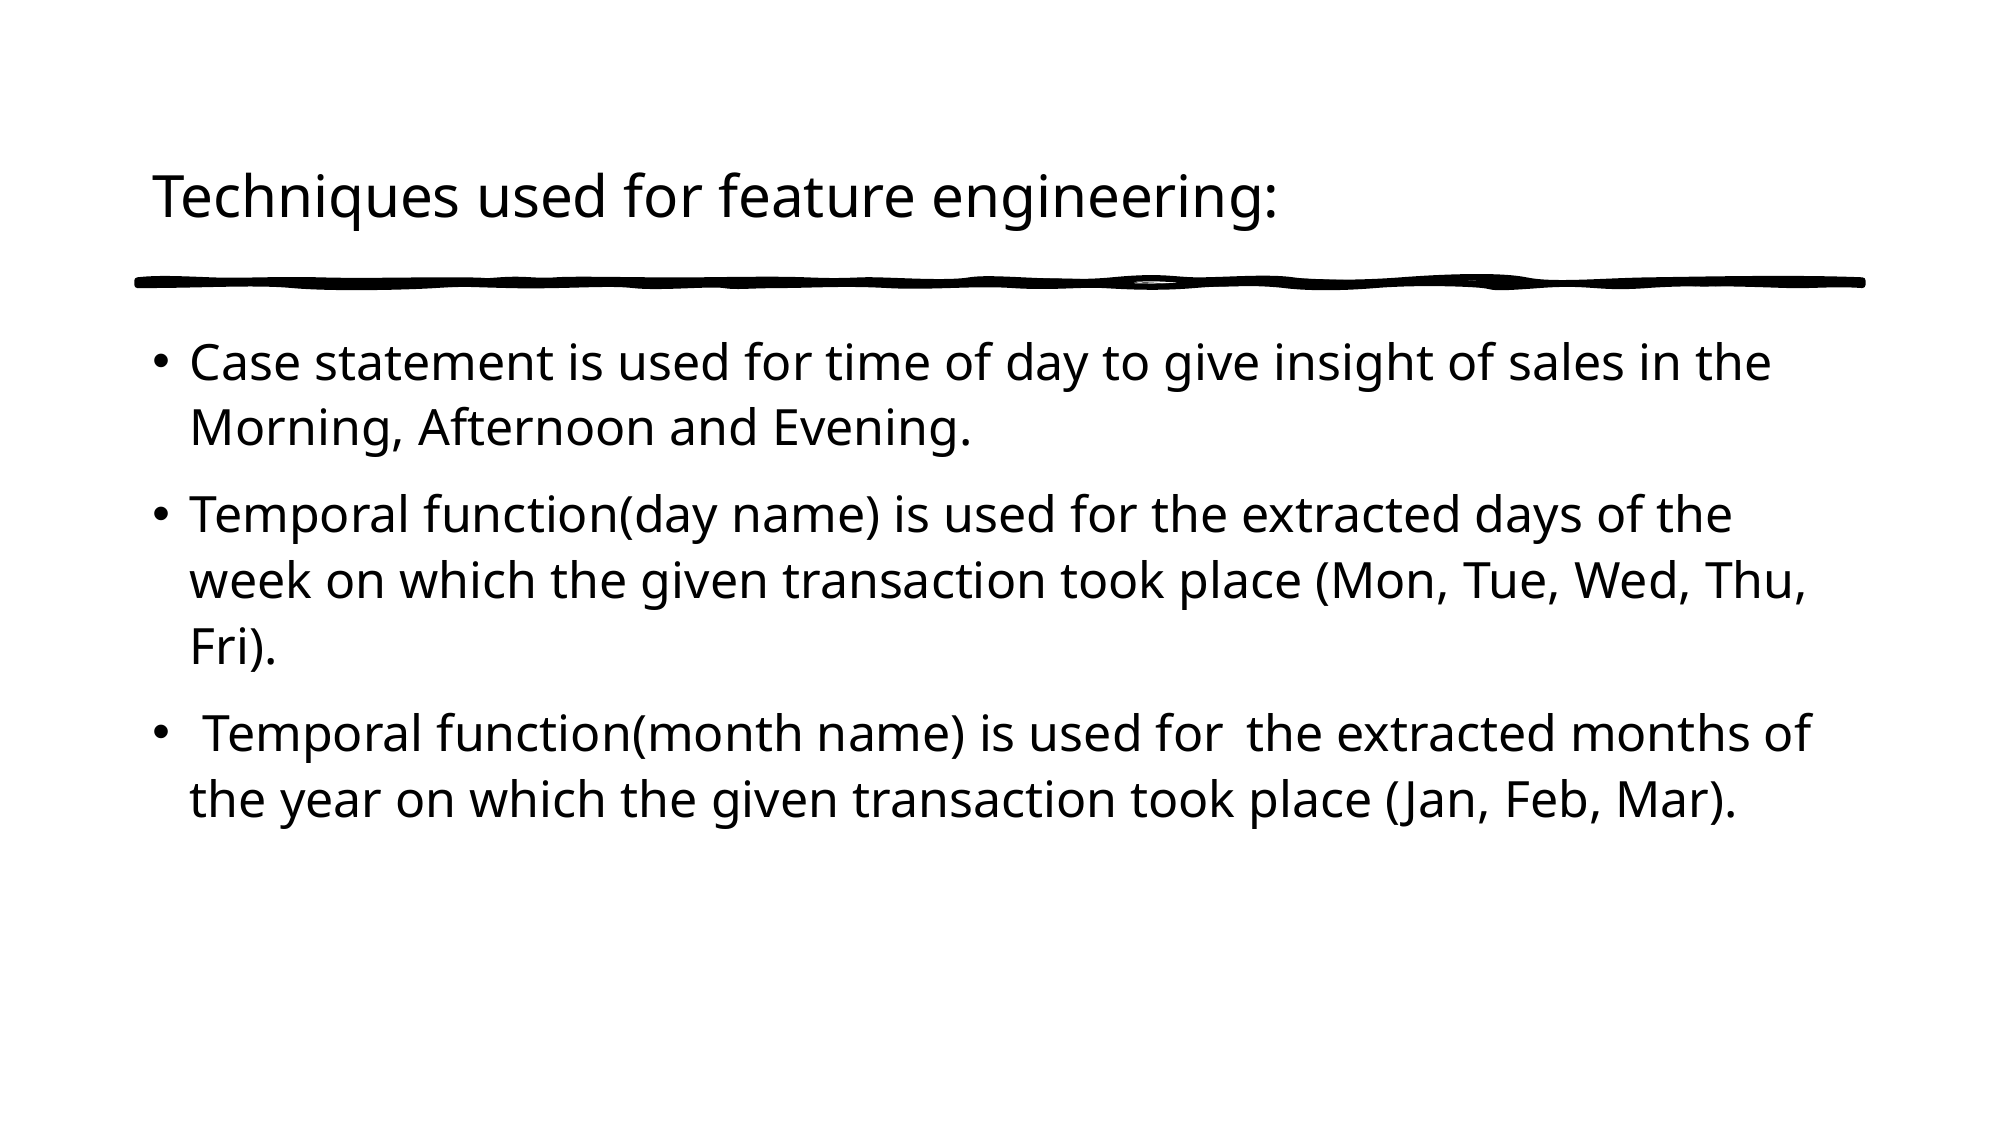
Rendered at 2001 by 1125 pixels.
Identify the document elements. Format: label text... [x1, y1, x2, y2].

list Case statement is used for time of day to give insight of sales in the Morning, Afternoon and Evening. Temporal function(day name) is used for the extracted days of the week on which the given transaction took place (Mon, Tue, Wed, Thu, Fri). Temporal function(month name) is used for the extracted months of the year on which the given transaction took place (Jan, Feb, Mar). [137, 316, 1863, 1014]
title Techniques used for feature engineering: [137, 111, 1863, 278]
